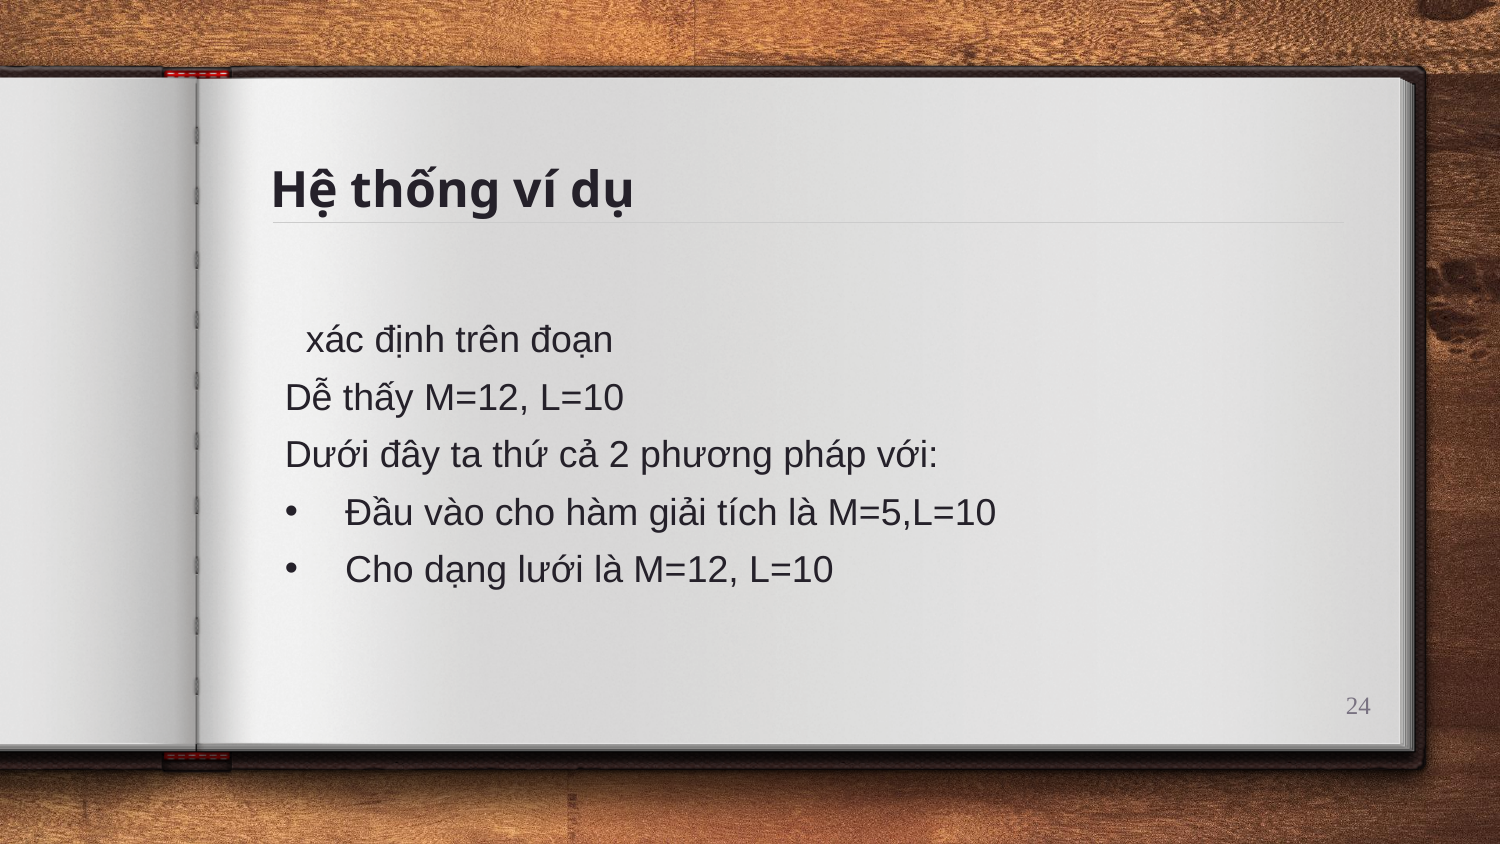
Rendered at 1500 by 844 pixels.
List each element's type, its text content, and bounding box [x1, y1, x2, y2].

slide_number 24 [1295, 672, 1386, 737]
title Hệ thống ví dụ [255, 117, 1341, 233]
picture [0, 0, 1500, 844]
